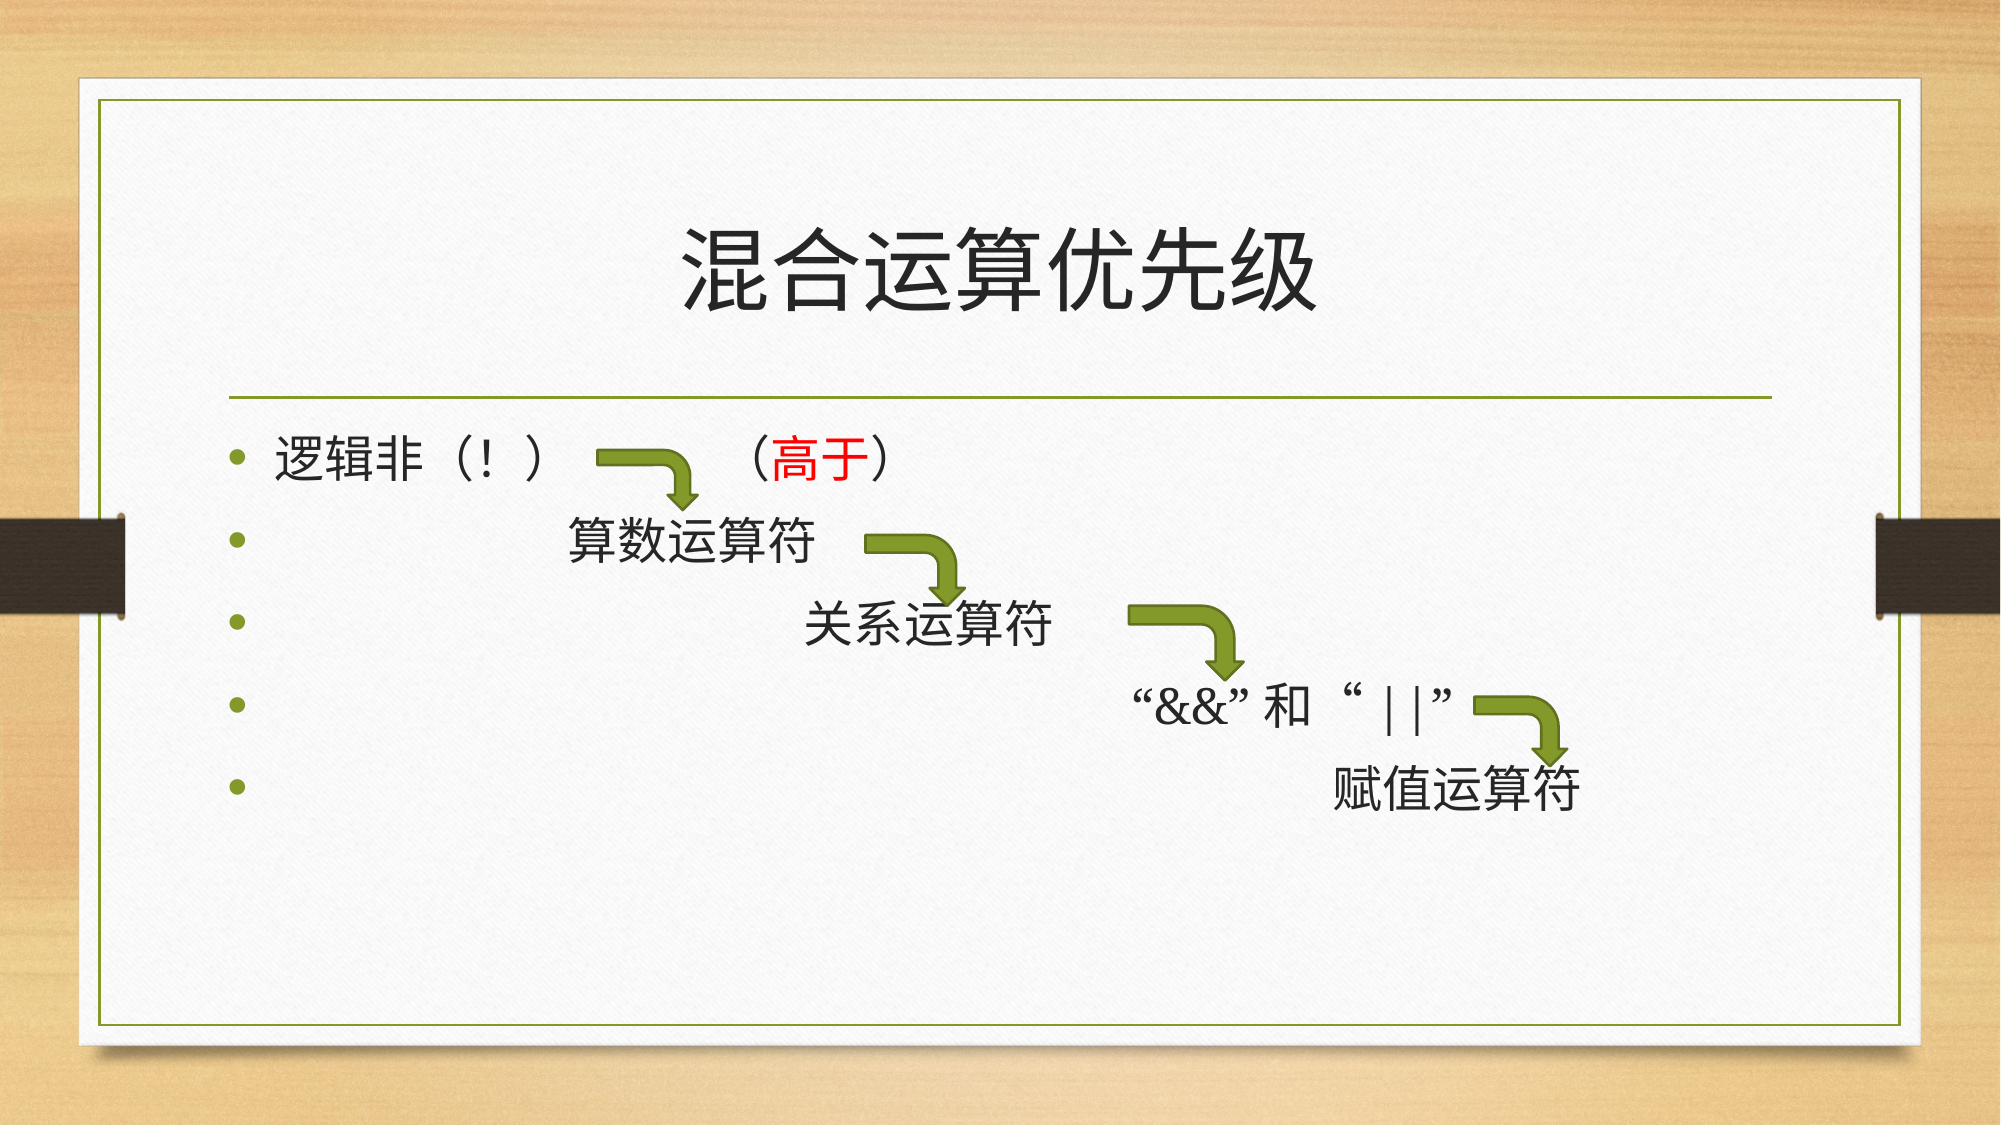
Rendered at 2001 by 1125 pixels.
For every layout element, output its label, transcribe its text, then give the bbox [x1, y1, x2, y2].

text_box [596, 448, 699, 512]
title 混合运算优先级 [212, 161, 1788, 375]
picture [0, 0, 2001, 1125]
text_box [1473, 695, 1569, 768]
text_box [1127, 604, 1245, 682]
text_box [864, 533, 967, 607]
list 逻辑非（！） （高于） 算数运算符 关系运算符 “&&”和“||” 赋值运算符 [212, 419, 1788, 964]
